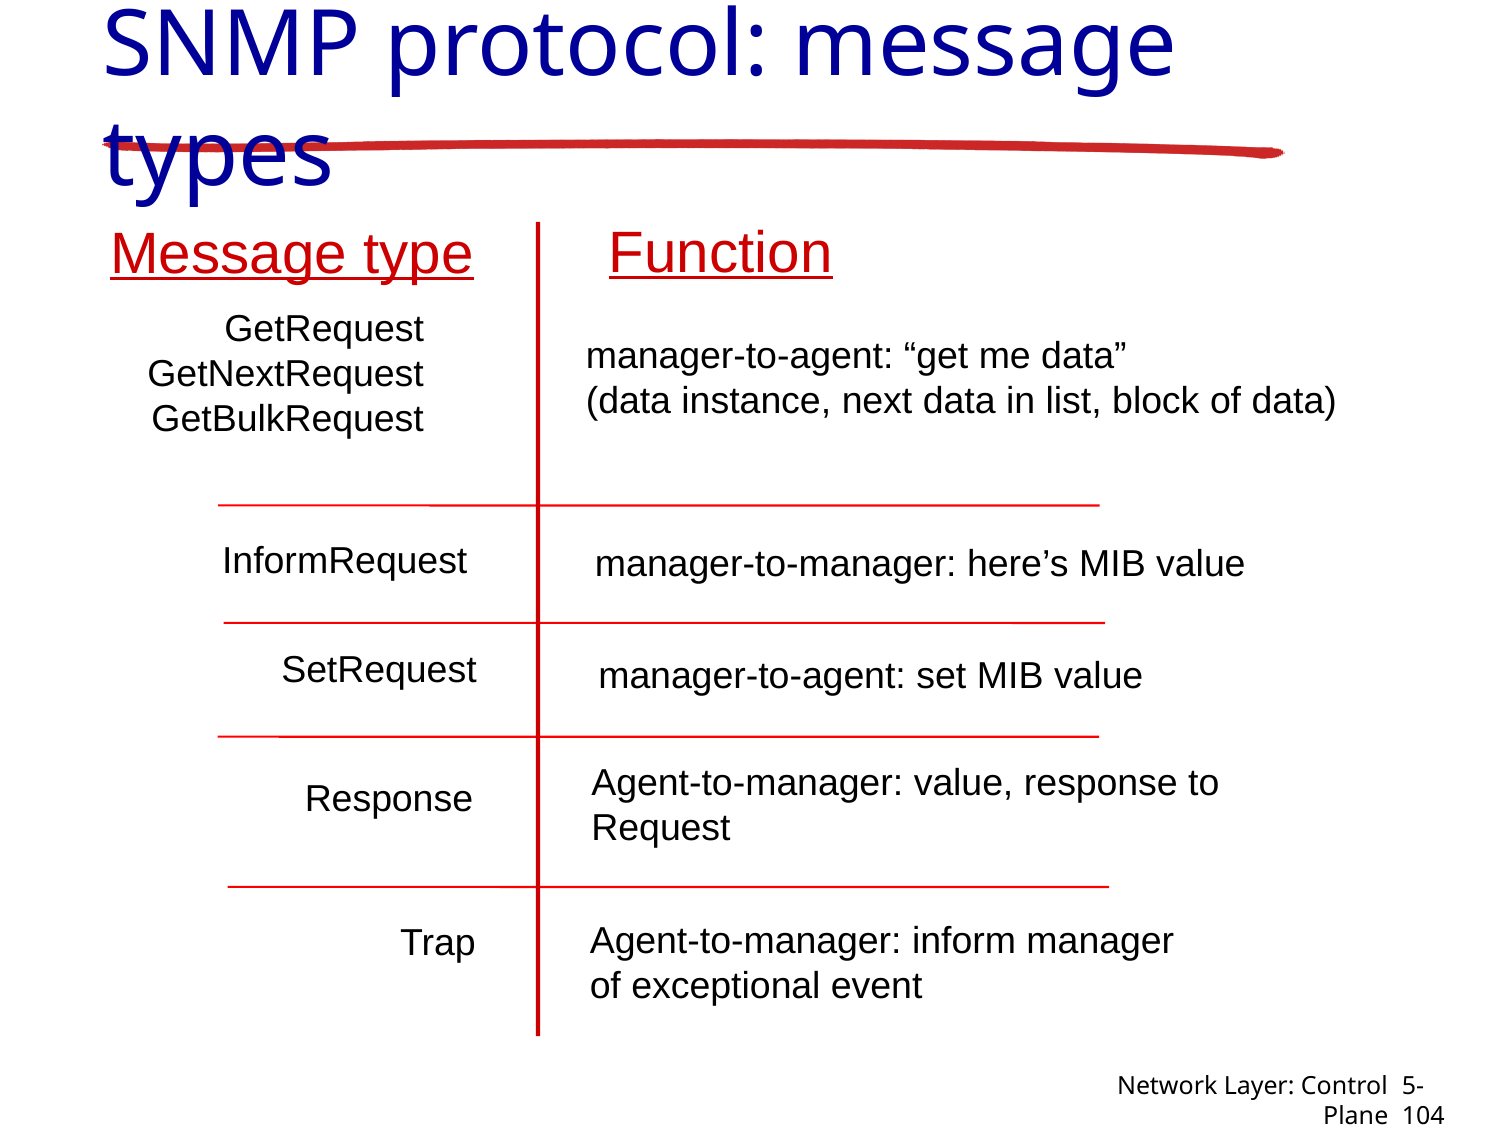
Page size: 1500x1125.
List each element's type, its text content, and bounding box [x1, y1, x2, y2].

footer Network Layer: Control Plane [1045, 1062, 1404, 1102]
text_box manager-to-manager: here’s MIB value [580, 531, 1320, 592]
text_box Agent-to-manager: value, response to Request [576, 751, 1272, 856]
text_box Trap [67, 910, 491, 971]
text_box Agent-to-manager: inform manager of exceptional event [575, 909, 1362, 1014]
text_box GetRequest GetNextRequest GetBulkRequest [132, 296, 439, 446]
title SNMP protocol: message types [87, 0, 1363, 188]
slide_number 5-104 [1387, 1062, 1478, 1107]
text_box Function [594, 207, 848, 292]
text_box Response [64, 766, 488, 827]
text_box manager-to-agent: set MIB value [583, 643, 1285, 703]
text_box manager-to-agent: “get me data” (data instance, next data in list, block of data) [571, 323, 1353, 429]
picture [97, 134, 1298, 164]
text_box SetRequest [68, 637, 492, 698]
text_box InformRequest [59, 529, 483, 589]
text_box Message type [94, 207, 489, 293]
